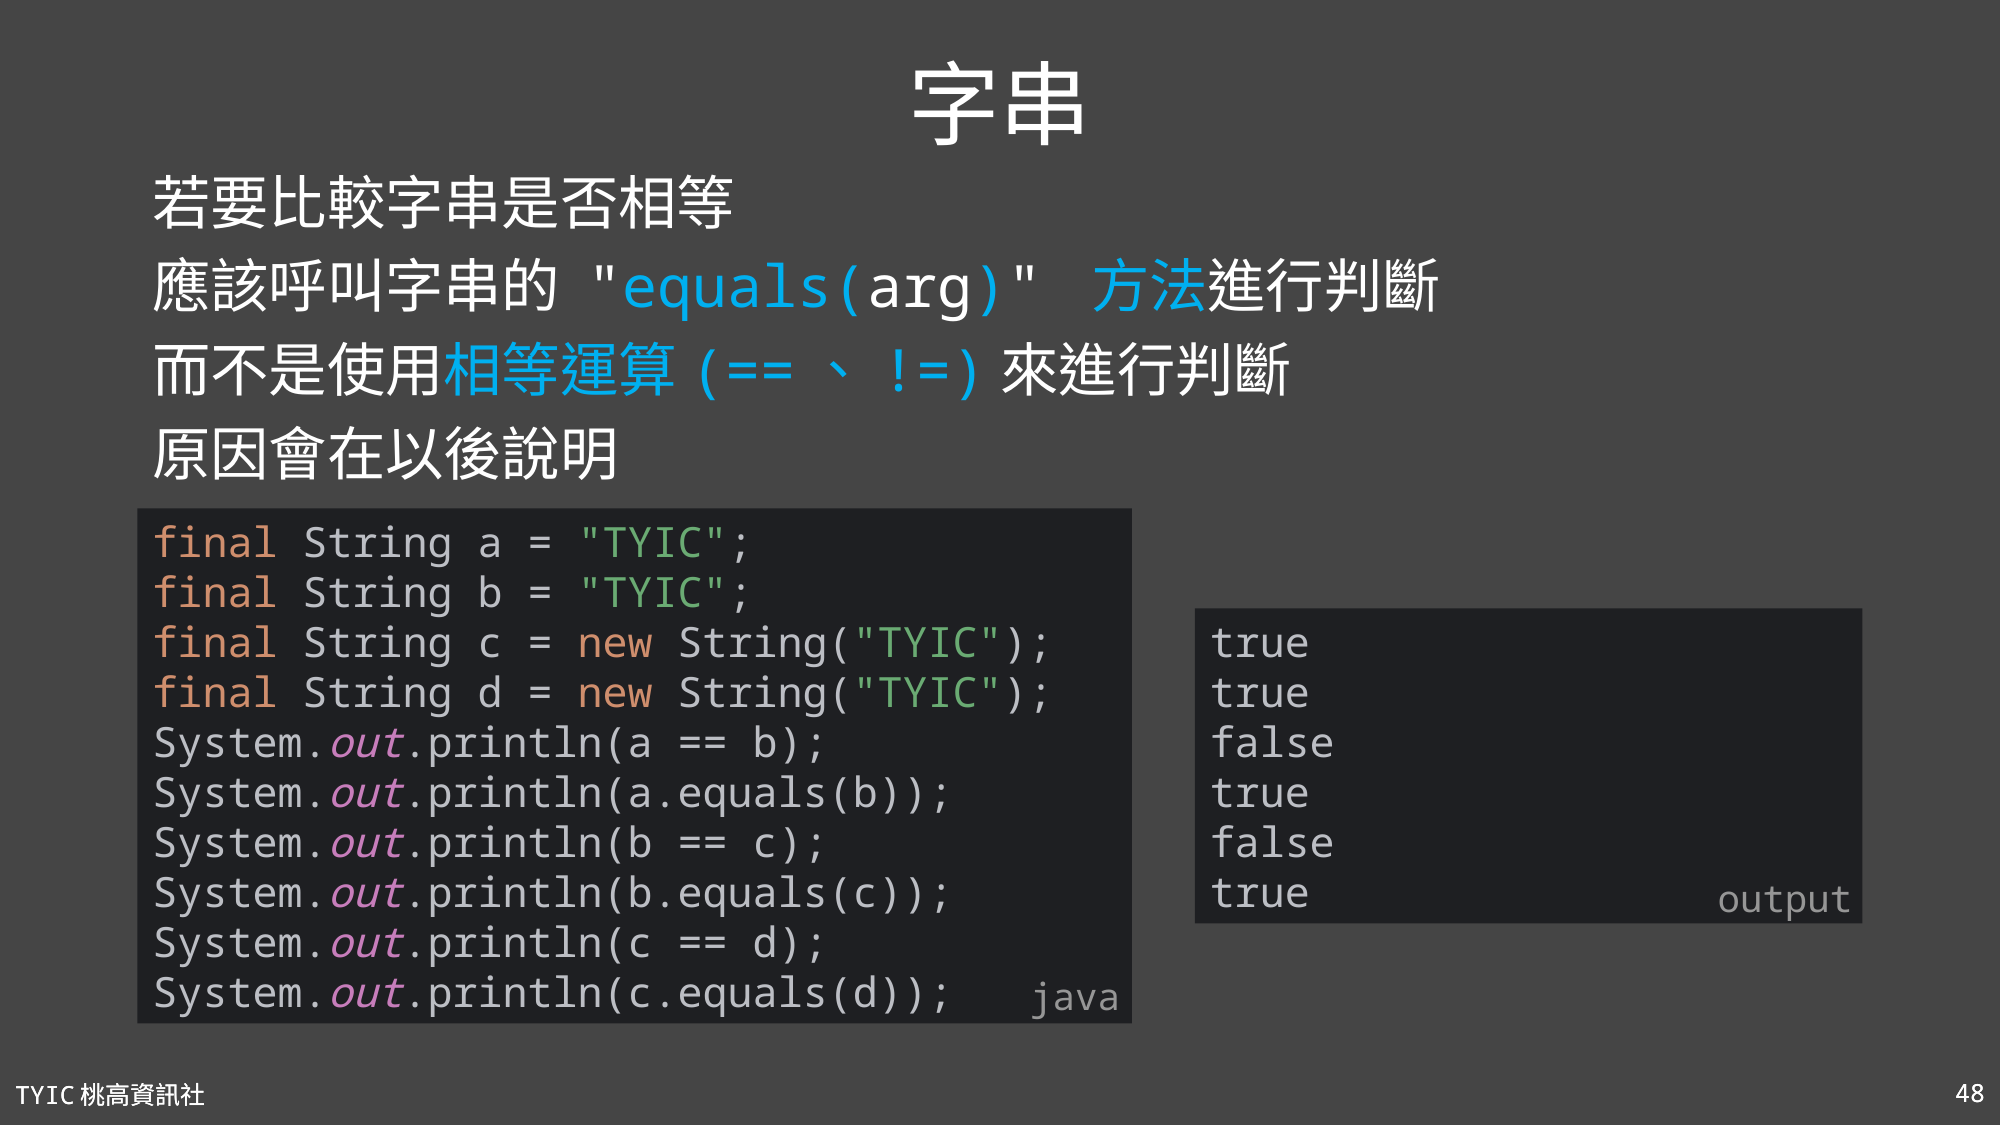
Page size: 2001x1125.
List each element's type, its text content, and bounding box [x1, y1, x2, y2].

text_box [1194, 606, 1863, 928]
list 若要比較字串是否相等 應該呼叫字串的 "equals(arg)" 方法進行判斷 而不是使用相等運算(==、!=)來進行判斷 原因會在以後說明 [137, 166, 1863, 498]
title 字串 [137, 0, 1863, 166]
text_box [137, 505, 1132, 1026]
